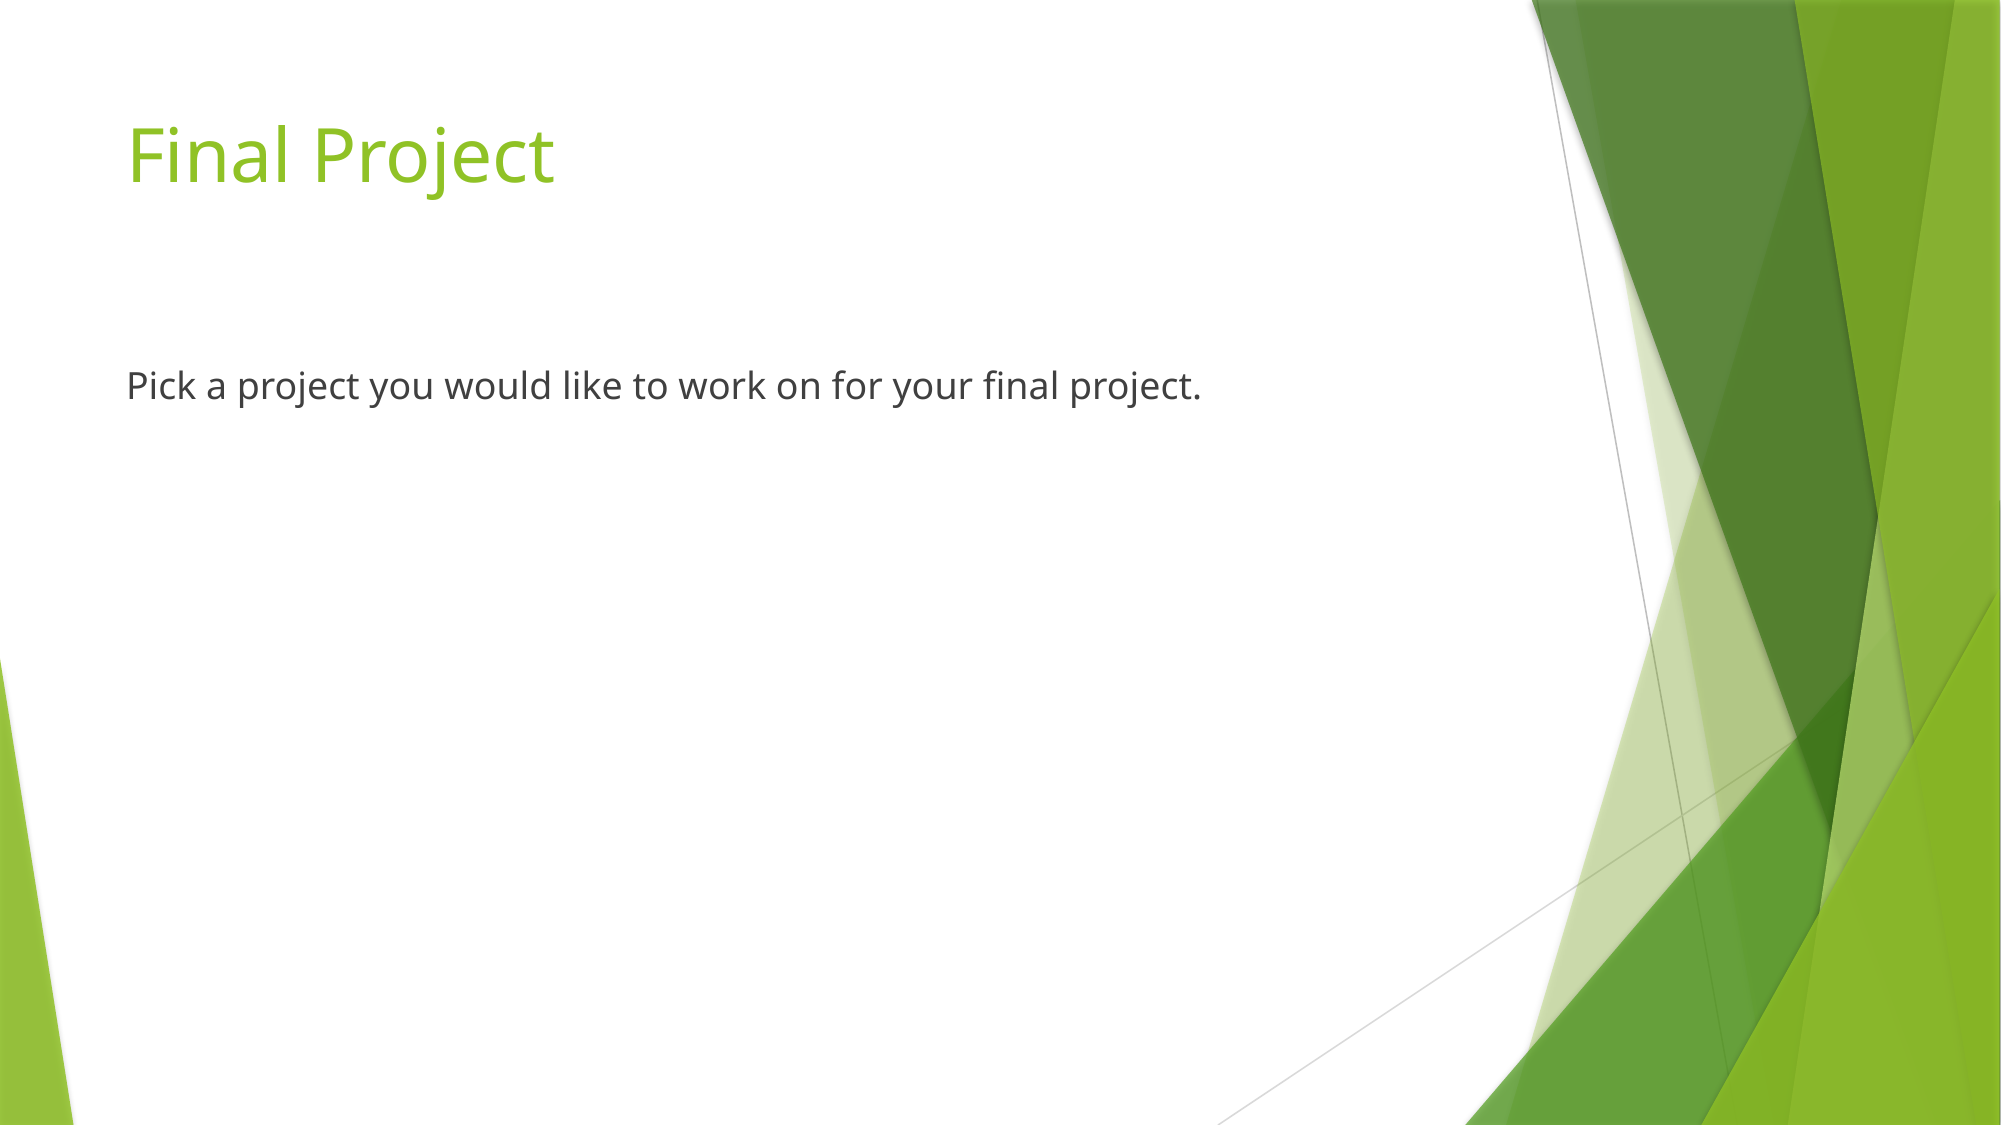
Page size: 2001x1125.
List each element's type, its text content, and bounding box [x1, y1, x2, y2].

list Pick a project you would like to work on for your final project. [111, 354, 1522, 992]
title Final Project [111, 99, 1522, 317]
